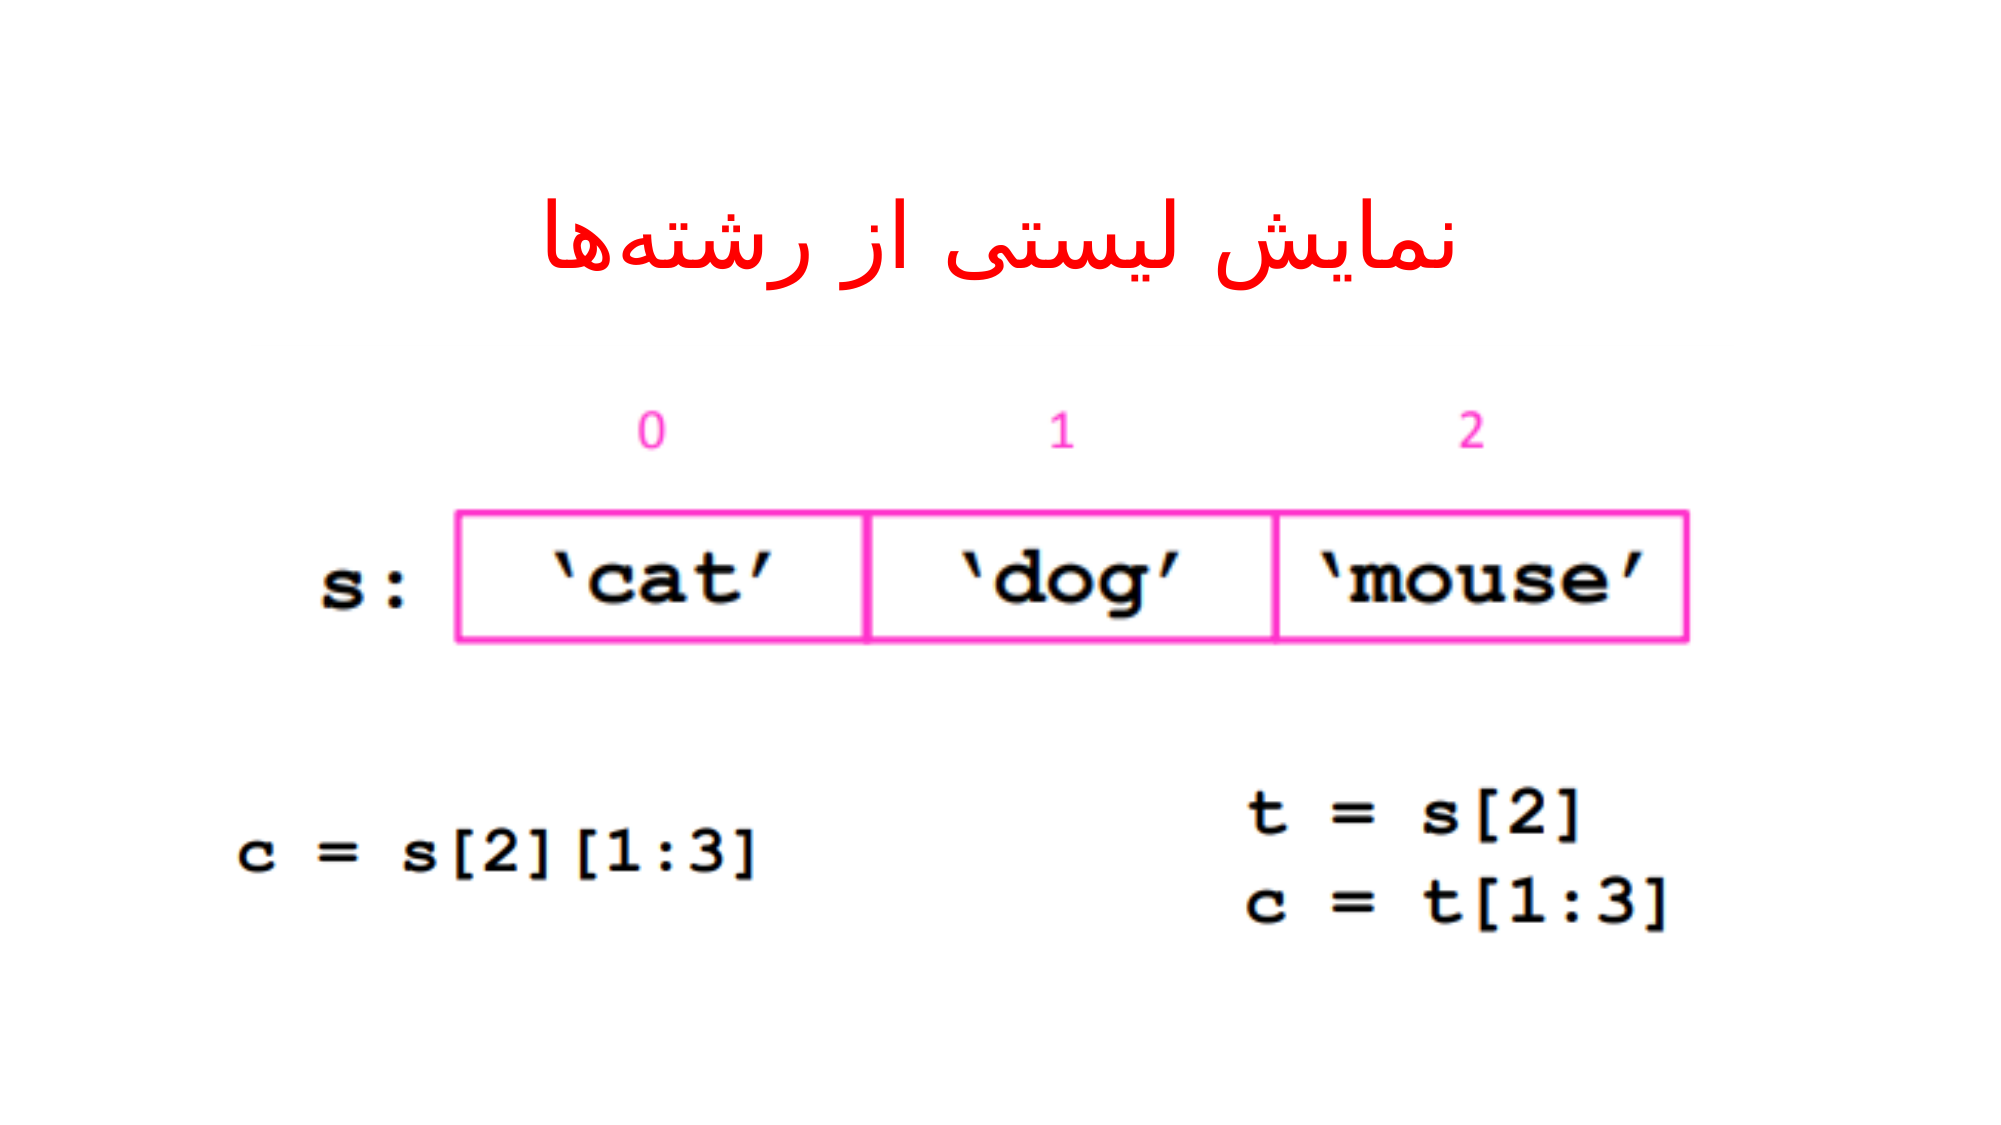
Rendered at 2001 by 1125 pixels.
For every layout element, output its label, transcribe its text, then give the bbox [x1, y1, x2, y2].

picture [189, 774, 771, 940]
picture [251, 344, 1734, 970]
title نمایش لیستی از رشته‌ها [251, 71, 1752, 297]
